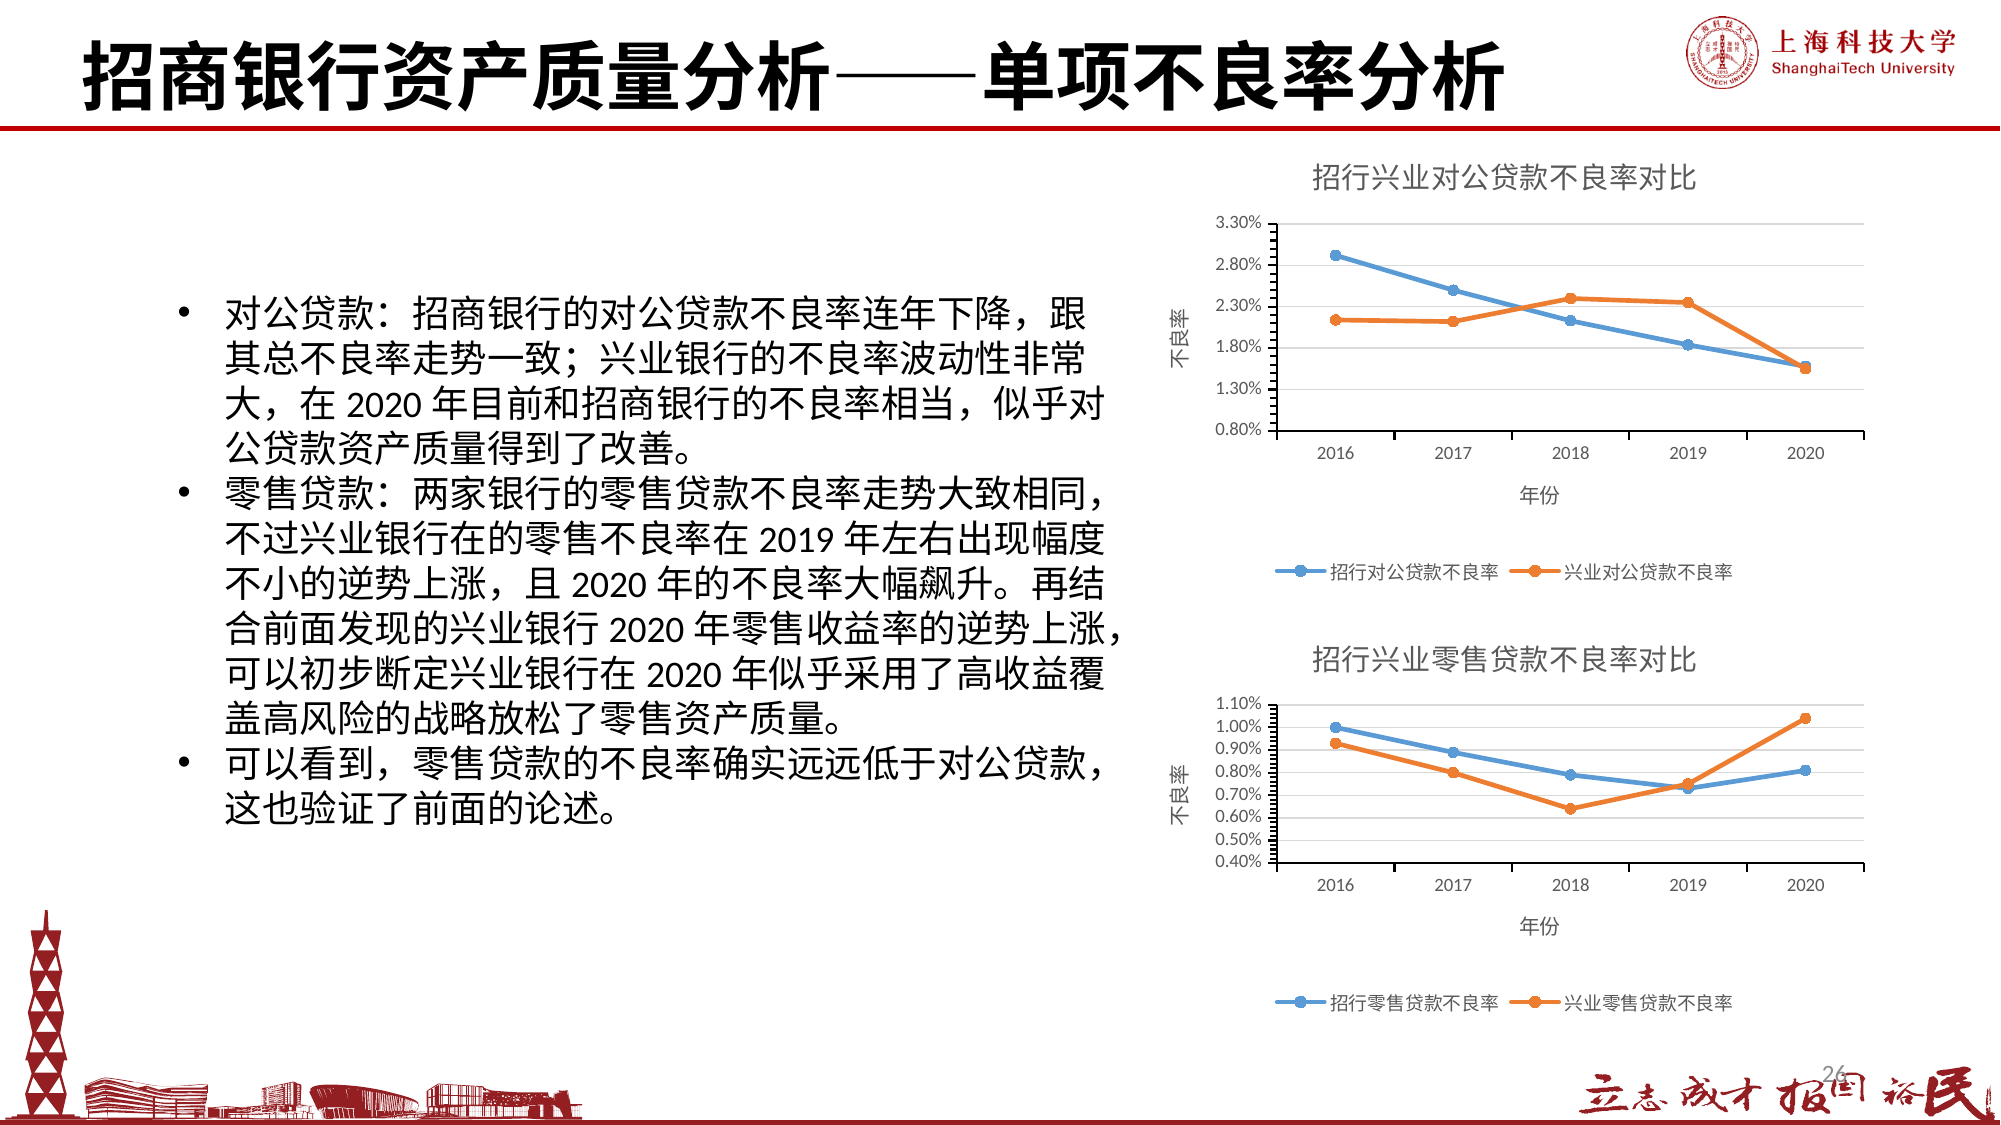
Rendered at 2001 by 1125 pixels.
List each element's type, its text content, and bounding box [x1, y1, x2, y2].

picture [1686, 16, 1955, 89]
chart [1131, 611, 1880, 1022]
text_box 招商银行资产质量分析——单项不良率分析 [67, 22, 1522, 126]
text_box 对公贷款：招商银行的对公贷款不良率连年下降，跟其总不良率走势一致；兴业银行的不良率波动性非常大，在2020年目前和招商银行的不良率相当，似乎对公贷款资产质量得到了改善。 零售贷款：两家银行的零售贷款不良率走势大致相同，不过兴业银行在的零售不良率在2019年左右出现幅度不小的逆势上涨，且2020年的不良率大幅飙升。再结合前面发现的兴业银行2020年零售收益率的逆势上涨，可以初步断定兴业银行在2020年似乎采用了高收益覆盖高风险的战略放松了零售资产质量。 可以看到，零售贷款的不良率确实远远低于对公贷款，这也验证了前面的论述。 [162, 282, 1121, 837]
chart [1131, 128, 1880, 591]
slide_number 26 [1412, 1042, 1863, 1103]
